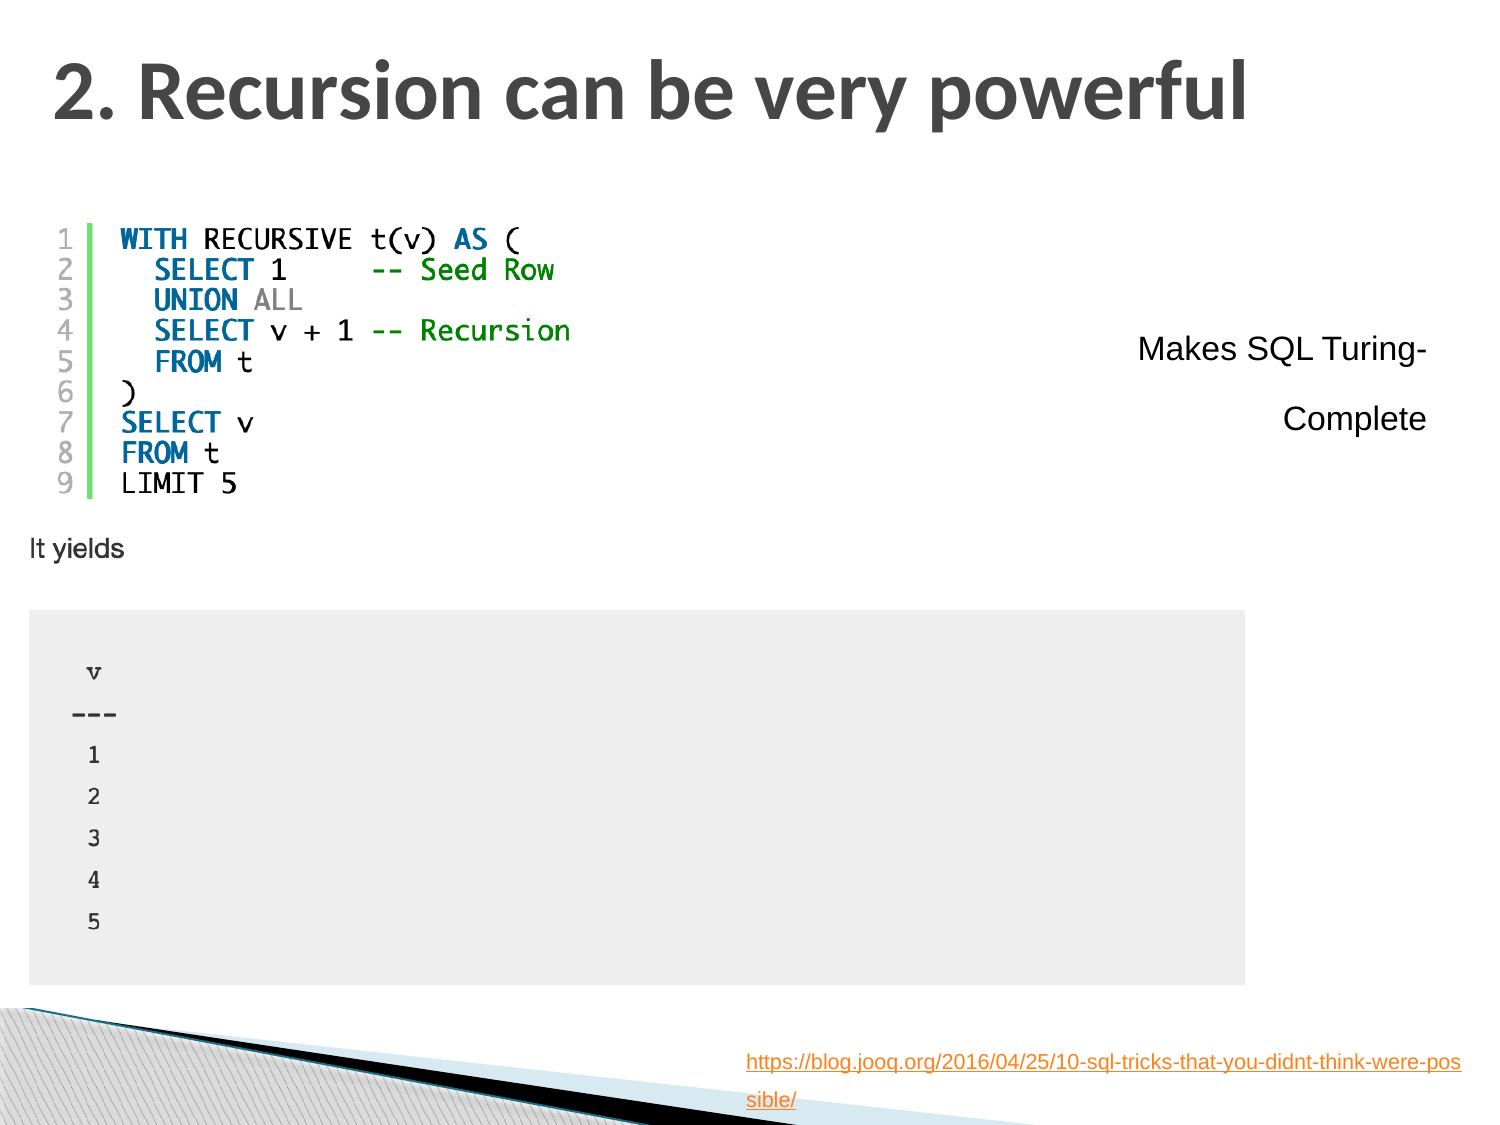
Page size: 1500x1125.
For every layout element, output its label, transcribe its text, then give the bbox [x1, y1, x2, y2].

title 2. Recursion can be very powerful [37, 24, 1425, 145]
picture [0, 194, 1278, 1008]
text_box [65, 1017, 633, 1125]
text_box Makes SQL Turing-Complete [1282, 312, 1442, 468]
text_box https://blog.jooq.org/2016/04/25/10-sql-tricks-that-you-didnt-think-were-possible/ [731, 1036, 1482, 1096]
